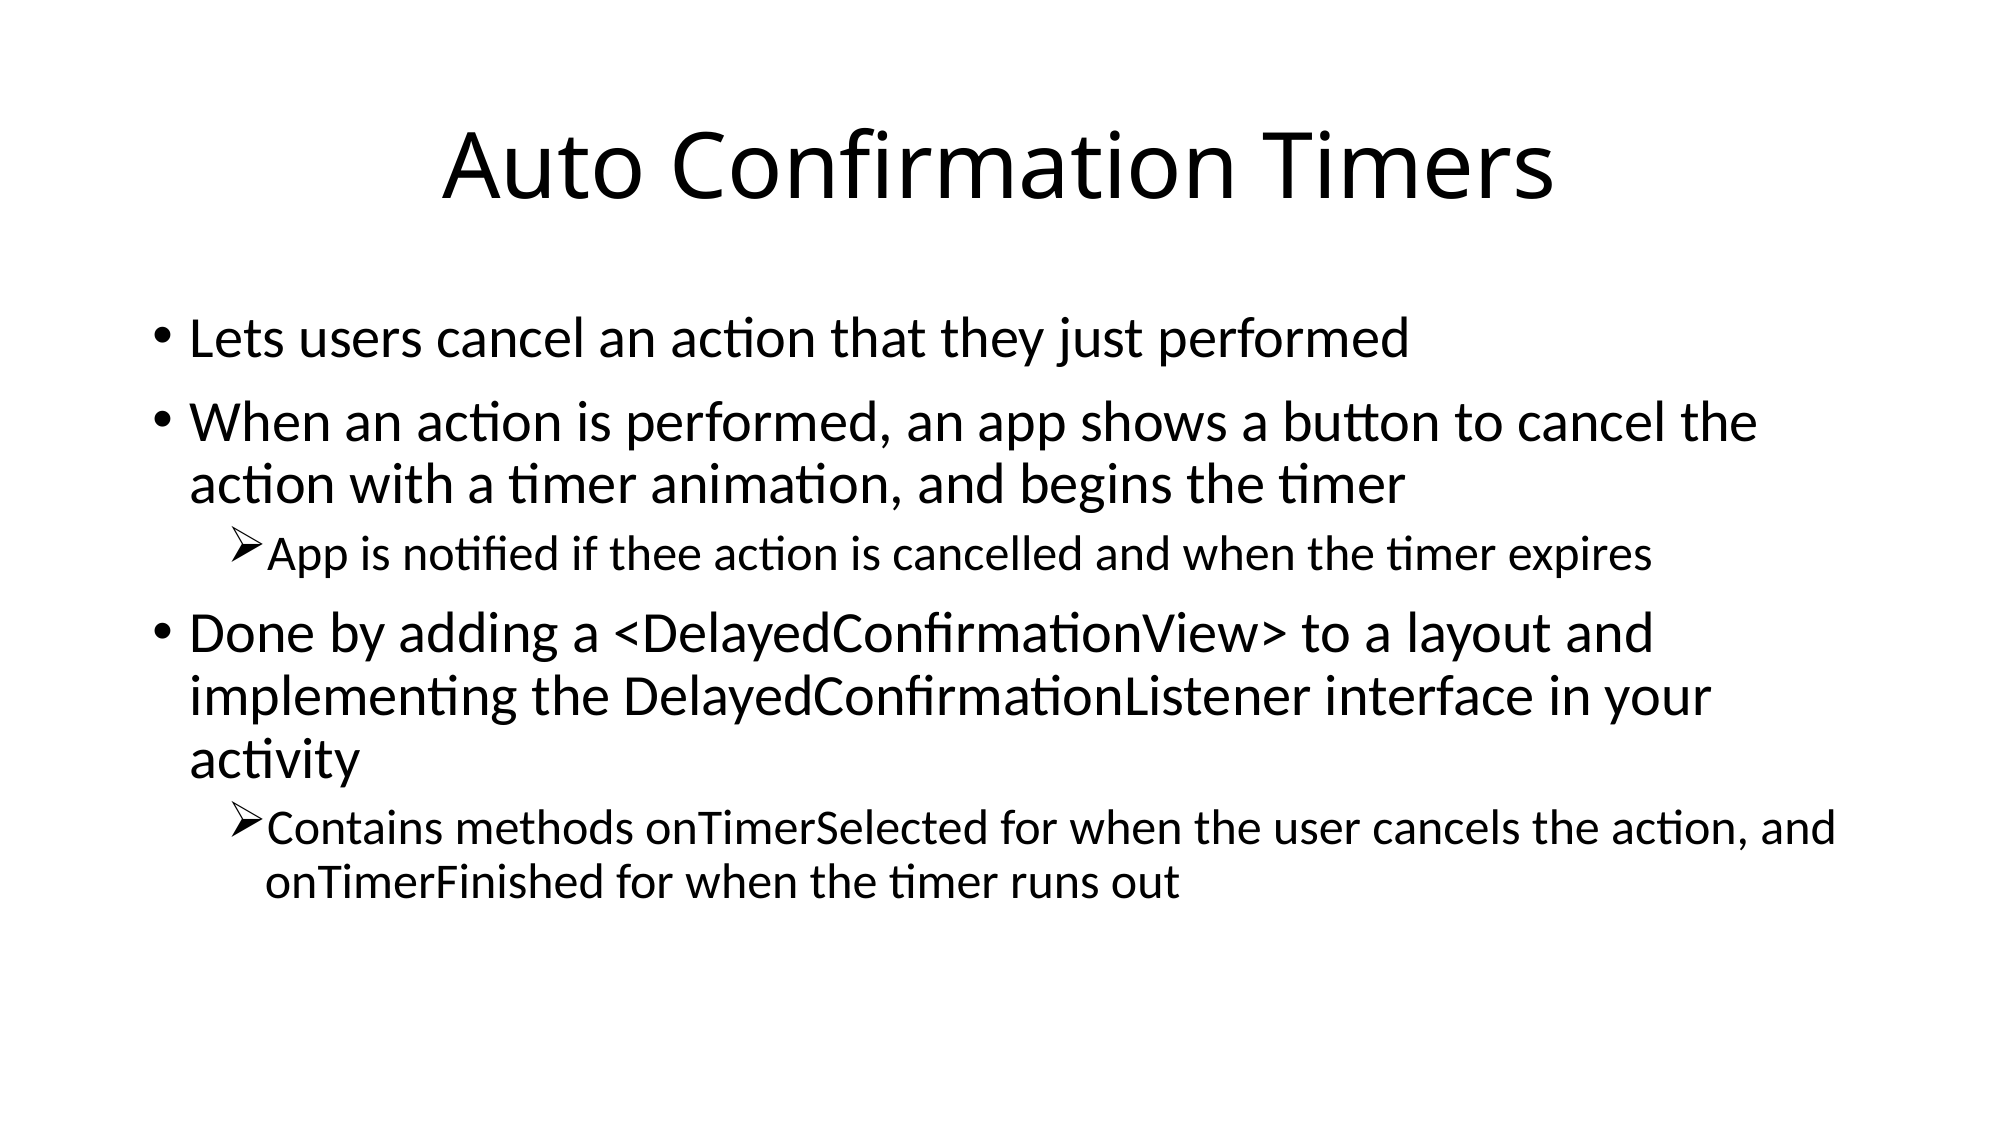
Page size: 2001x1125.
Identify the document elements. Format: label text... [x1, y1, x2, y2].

list Lets users cancel an action that they just performed When an action is performed, an app shows a button to cancel the action with a timer animation, and begins the timer App is notified if thee action is cancelled and when the timer expires Done by adding a <DelayedConfirmationView> to a layout and implementing the DelayedConfirmationListener interface in your activity Contains methods onTimerSelected for when the user cancels the action, and onTimerFinished for when the timer runs out [137, 299, 1863, 1014]
title Auto Confirmation Timers [137, 59, 1863, 278]
